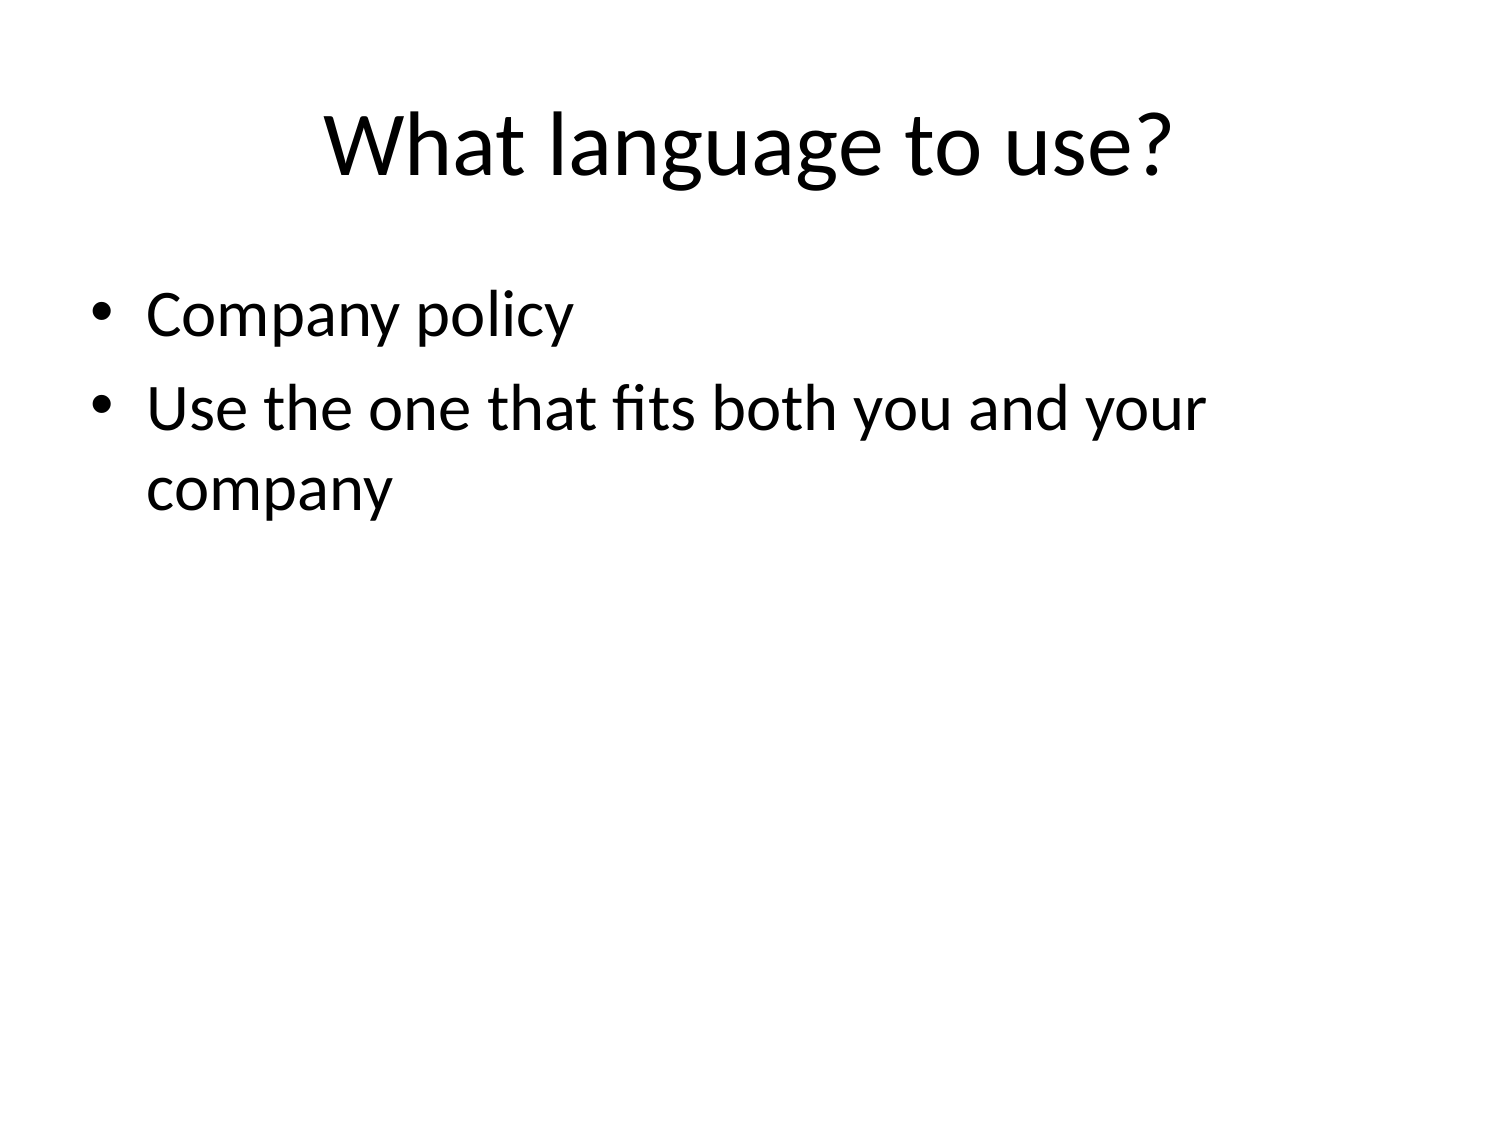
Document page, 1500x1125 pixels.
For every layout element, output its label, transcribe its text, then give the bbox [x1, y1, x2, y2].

title What language to use? [75, 45, 1425, 233]
list Company policy Use the one that fits both you and your company [75, 262, 1425, 1005]
